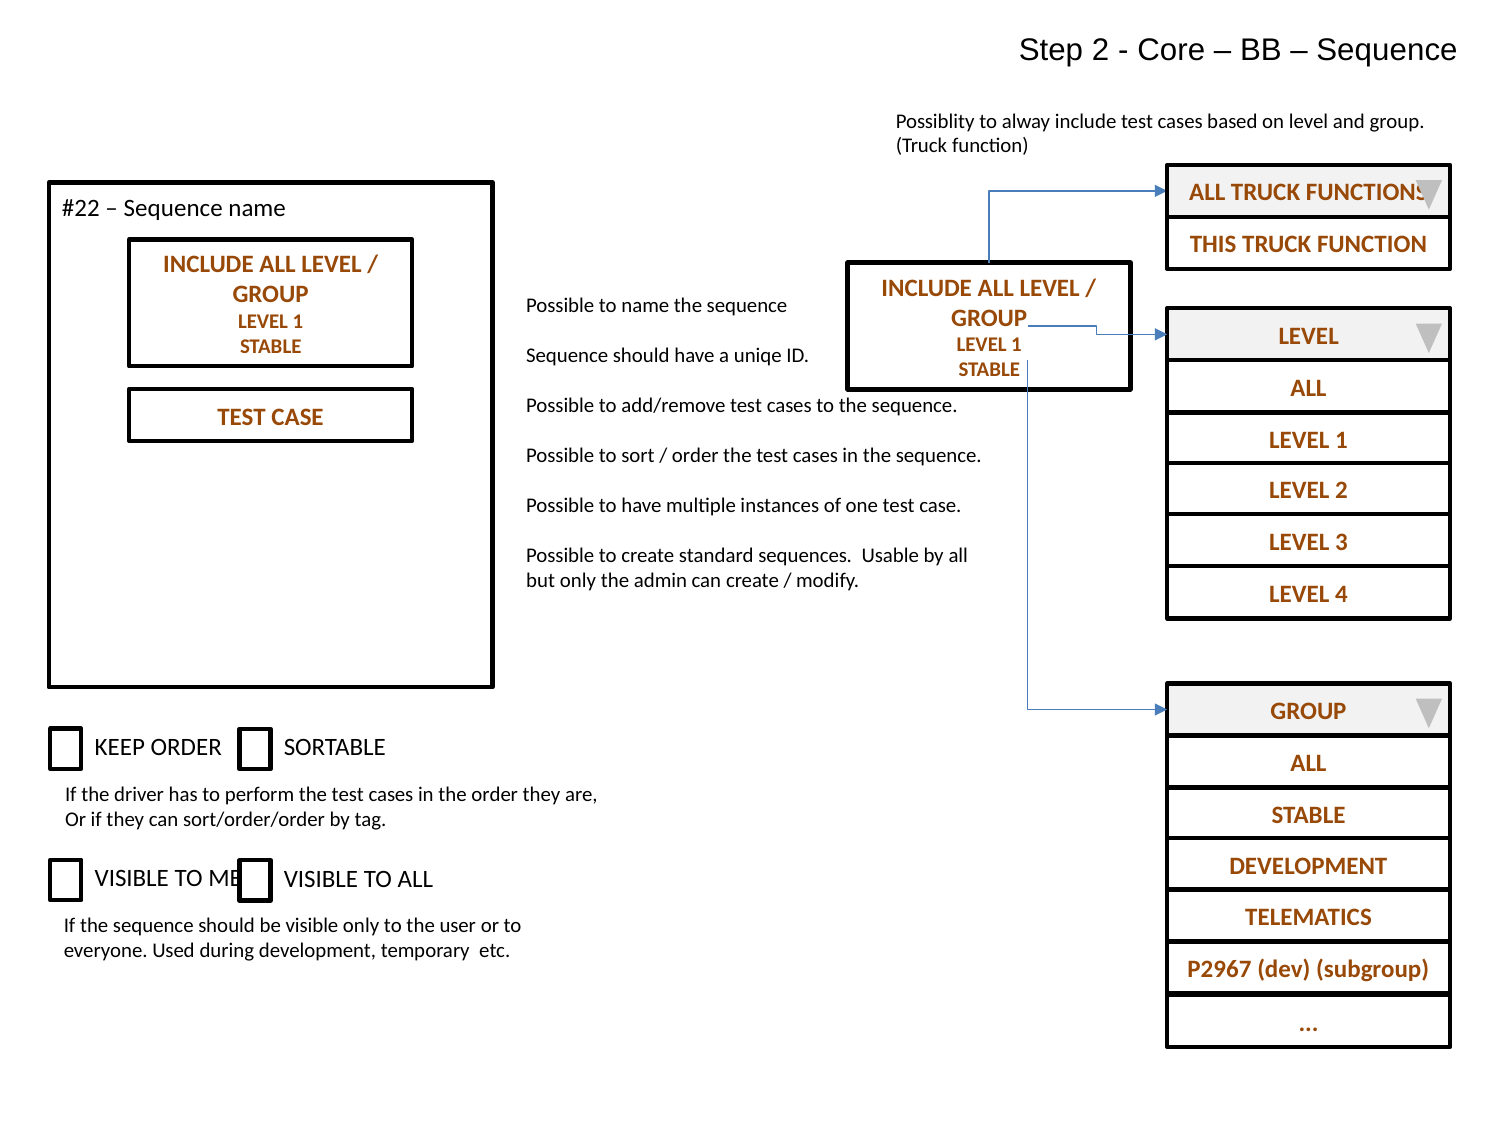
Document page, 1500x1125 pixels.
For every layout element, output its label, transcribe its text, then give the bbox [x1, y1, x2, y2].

text_box P2967 (dev) (subgroup) [1165, 939, 1452, 993]
text_box VISIBLE TO ME [82, 855, 255, 898]
text_box INCLUDE ALL LEVEL / GROUP LEVEL 1 STABLE [845, 260, 1133, 392]
text_box DEVELOPMENT [1165, 836, 1452, 887]
text_box STABLE [1165, 790, 1452, 836]
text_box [1042, 137, 1115, 316]
text_box [1413, 696, 1444, 731]
text_box THIS TRUCK FUNCTION [1165, 215, 1452, 271]
text_box KEEP ORDER [82, 724, 235, 767]
text_box If the driver has to perform the test cases in the order they are, Or if they can sort/order/order by tag. [52, 774, 611, 837]
text_box [47, 180, 495, 689]
text_box LEVEL 1 [1165, 414, 1452, 461]
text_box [922, 464, 1273, 605]
text_box VISIBLE TO ALL [271, 855, 446, 899]
text_box [1413, 321, 1444, 356]
text_box #22 – Sequence name [49, 184, 300, 228]
text_box TELEMATICS [1165, 887, 1452, 939]
text_box [48, 726, 83, 771]
text_box TEST CASE [127, 387, 414, 443]
text_box GROUP [1165, 681, 1452, 733]
text_box SORTABLE [271, 724, 399, 767]
text_box LEVEL 2 [1165, 461, 1452, 512]
text_box [237, 727, 273, 771]
text_box ALL TRUCK FUNCTIONS [1165, 163, 1452, 215]
text_box [237, 858, 273, 903]
text_box Possible to name the sequence Sequence should have a uniqe ID. Possible to add/remove test cases to the sequence. Possible to sort / order the test cases in the sequence. Possible to have multiple instances of one test case. Possible to create standard sequences. Usable by all but only the admin can create / modify. [513, 285, 995, 598]
text_box LEVEL [1165, 306, 1452, 358]
text_box If the sequence should be visible only to the user or to everyone. Used during development, temporary etc. [51, 905, 540, 968]
text_box Step 2 - Core – BB – Sequence [1003, 21, 1474, 74]
text_box Possiblity to alway include test cases based on level and group. (Truck function) [883, 100, 1438, 164]
text_box INCLUDE ALL LEVEL / GROUP LEVEL 1 STABLE [127, 237, 414, 368]
text_box ... [1165, 993, 1452, 1049]
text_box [1027, 325, 1168, 335]
text_box [48, 858, 83, 902]
text_box ALL [1165, 733, 1452, 790]
text_box ALL [1165, 358, 1452, 414]
text_box LEVEL 4 [1165, 564, 1452, 621]
text_box [1413, 178, 1444, 212]
text_box LEVEL 3 [1277, 512, 1452, 564]
